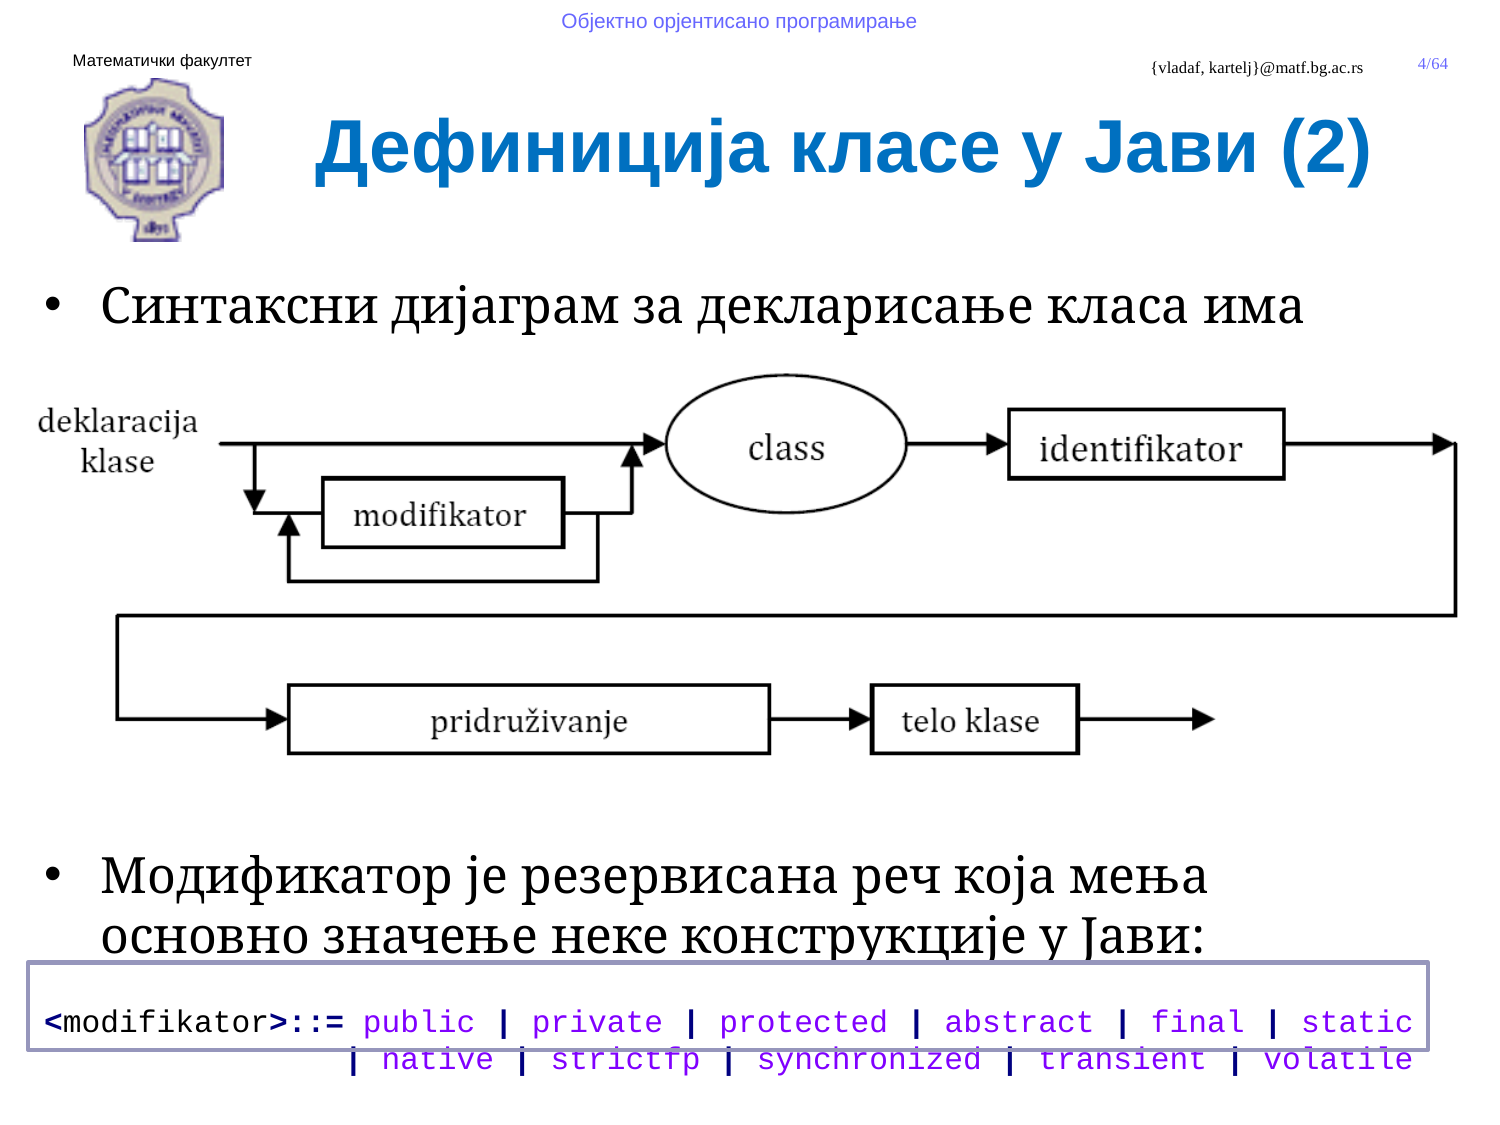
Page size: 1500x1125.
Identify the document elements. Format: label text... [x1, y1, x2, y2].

picture [84, 78, 224, 242]
picture [17, 337, 1500, 787]
text_box Синтаксни дијаграм за декларисање класа има следећи облик: Модификатор је резервисана реч која мења основно значење неке конструкције у Јави: <modifikator>::= public | private | protected | abstract | final | static | native | strictfp | synchronized | transient | volatile [29, 266, 1438, 336]
text_box Дефиниција класе у Јави (2) [301, 90, 1425, 233]
text_box [26, 960, 1430, 1052]
text_box Синтаксни дијаграм за декларисање класа има следећи облик: Модификатор је резервисана реч која мења основно значење неке конструкције у Јави: <modifikator>::= public | private | protected | abstract | final | static | native | strictfp | synchronized | transient | volatile [29, 794, 1438, 1125]
